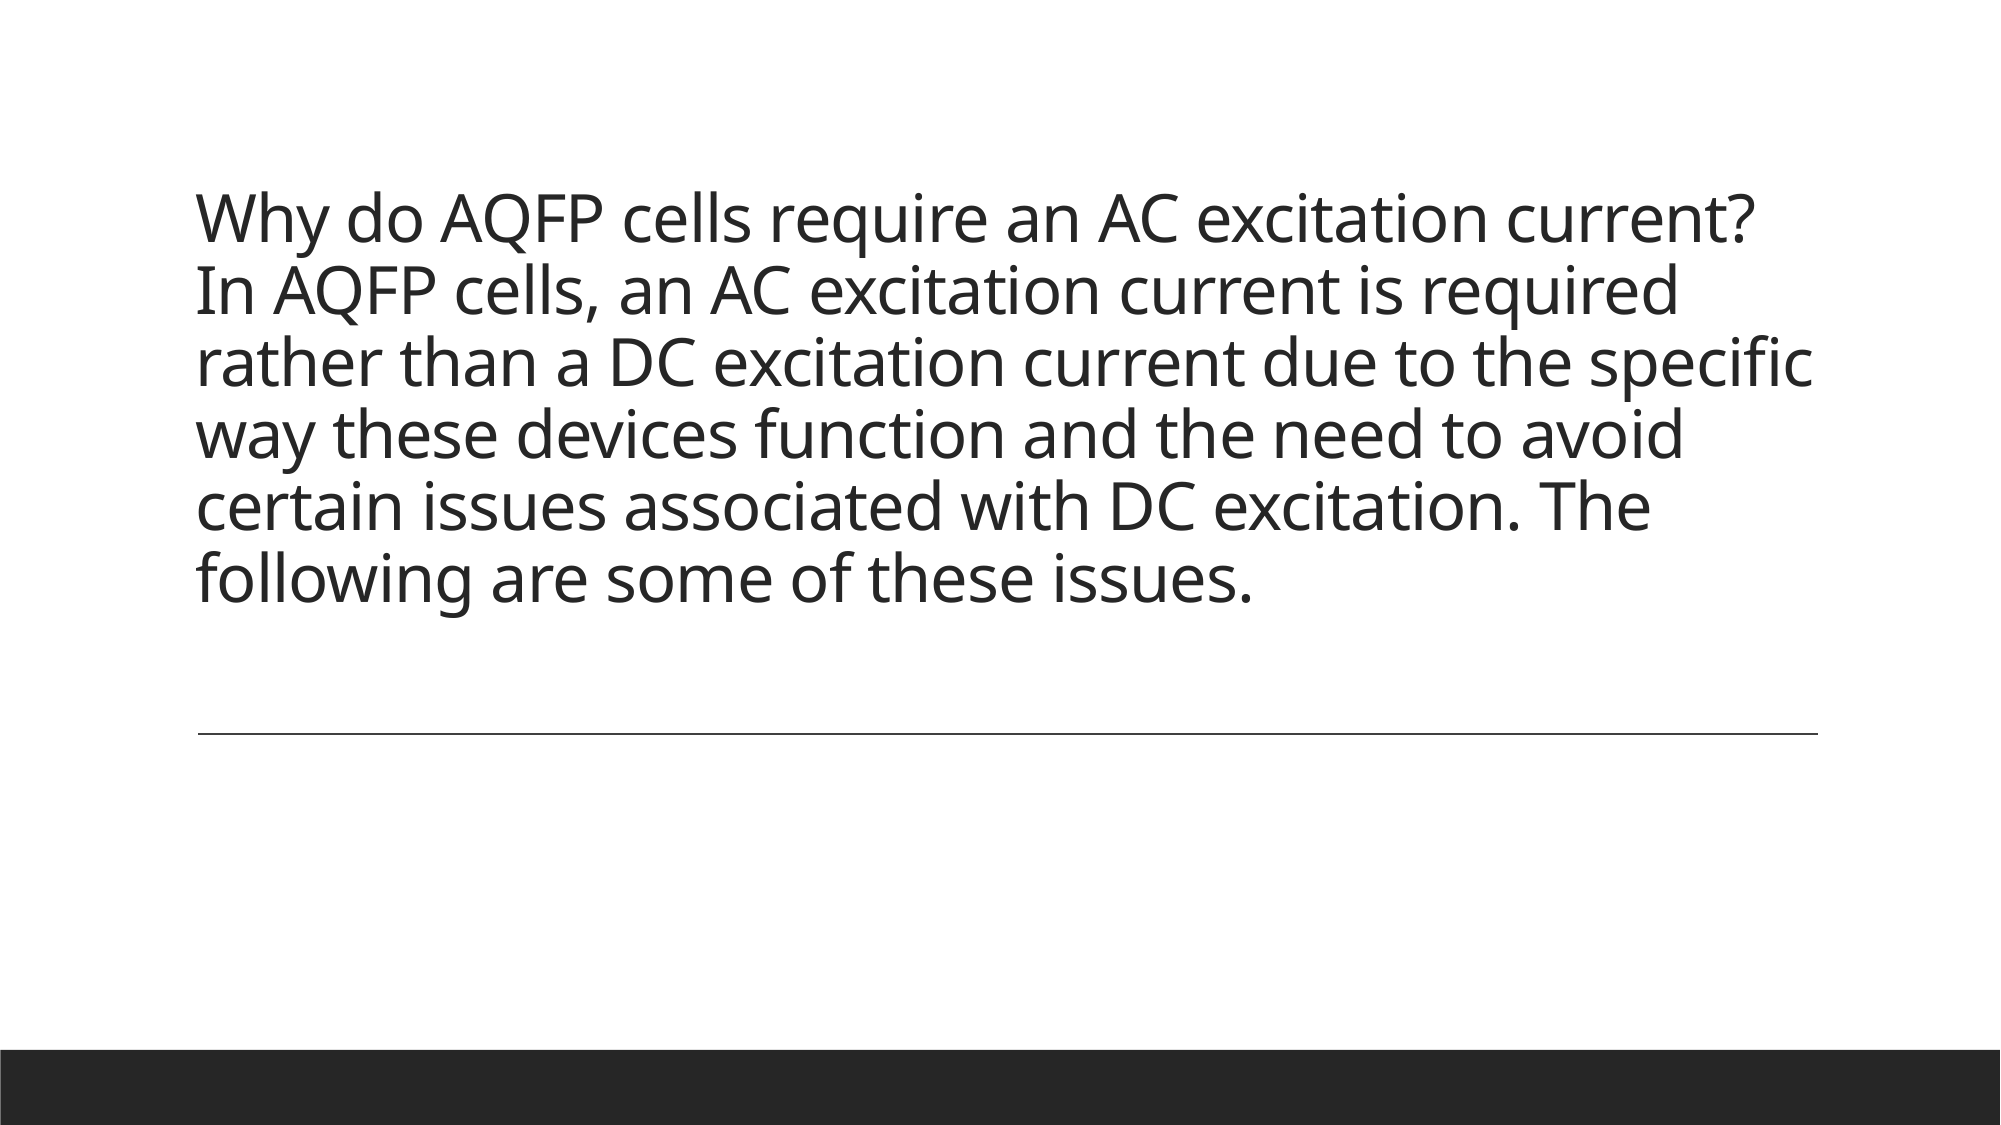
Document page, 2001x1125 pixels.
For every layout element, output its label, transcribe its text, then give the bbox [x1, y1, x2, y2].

text_box Why do AQFP cells require an AC excitation current? In AQFP cells, an AC excitation current is required rather than a DC excitation current due to the specific way these devices function and the need to avoid certain issues associated with DC excitation. The following are some of these issues. [179, 124, 1830, 710]
